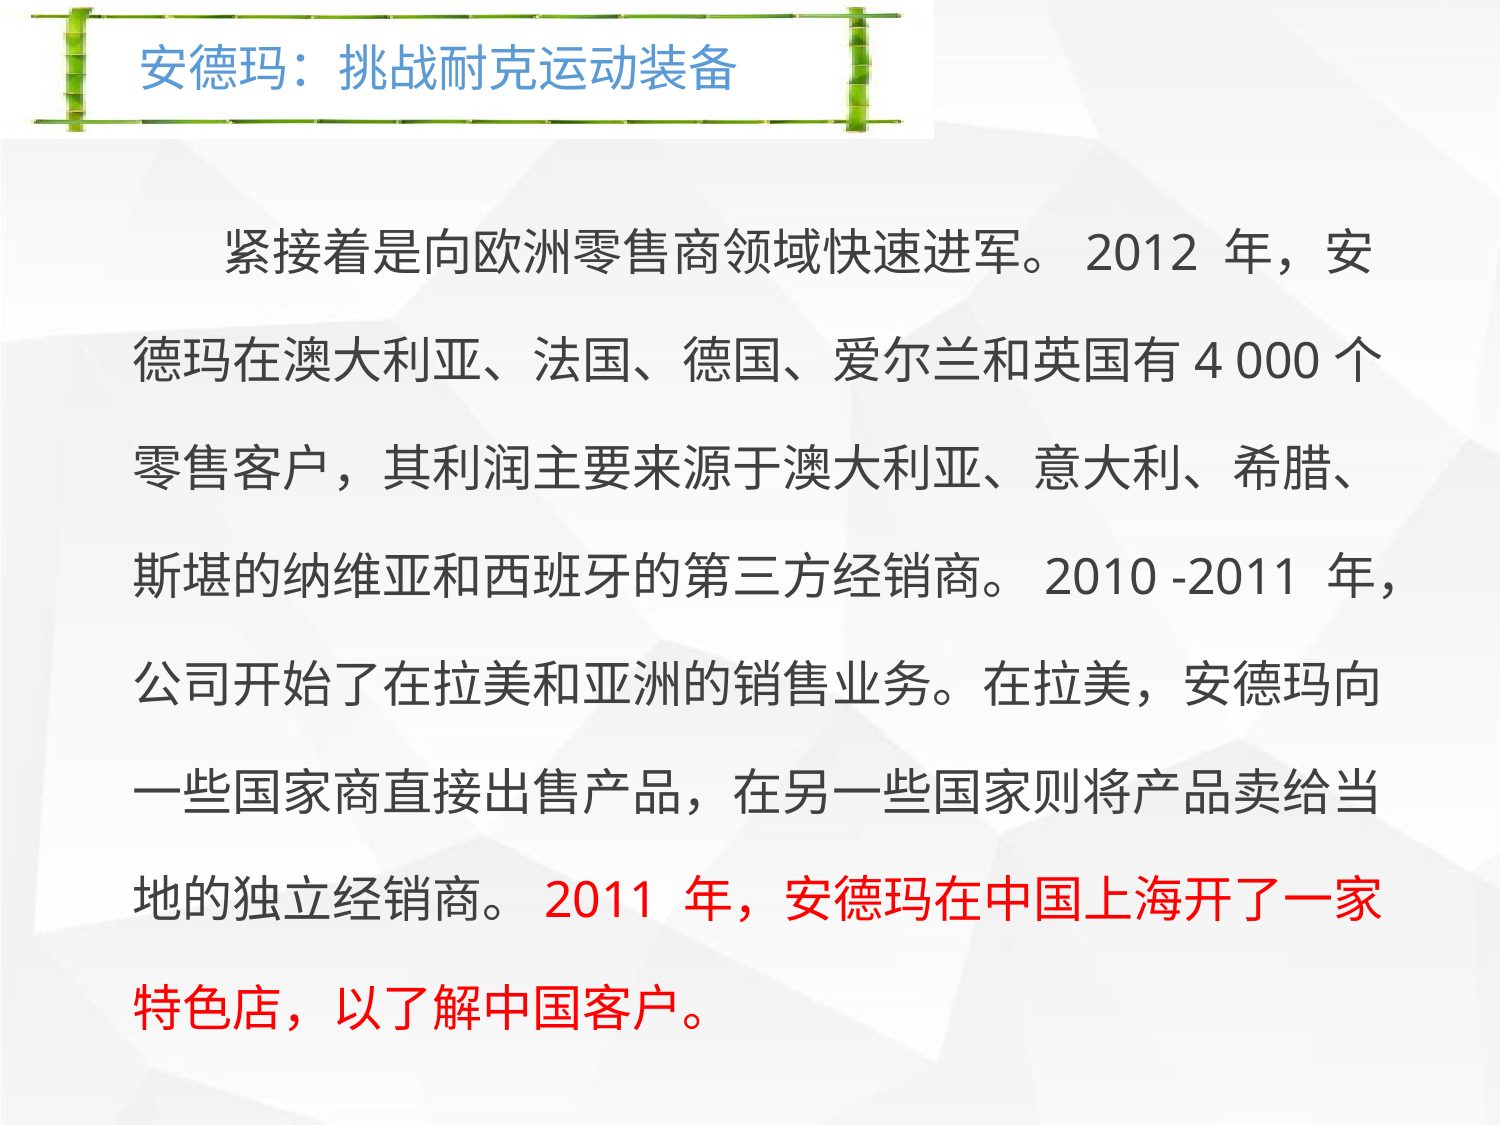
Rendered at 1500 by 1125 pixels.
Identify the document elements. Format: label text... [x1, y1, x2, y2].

text_box 紧接着是向欧洲零售商领域快速进军。2012 年，安德玛在澳大利亚、法国、德国、爱尔兰和英国有4 000个零售客户，其利润主要来源于澳大利亚、意大利、希腊、斯堪的纳维亚和西班牙的第三方经销商。2010 -2011 年，公司开始了在拉美和亚洲的销售业务。在拉美，安德玛向一些国家商直接出售产品，在另一些国家则将产品卖给当地的独立经销商。2011 年，安德玛在中国上海开了一家特色店，以了解中国客户。 [117, 164, 1435, 1044]
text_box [0, 0, 933, 140]
picture [0, 0, 1500, 1125]
